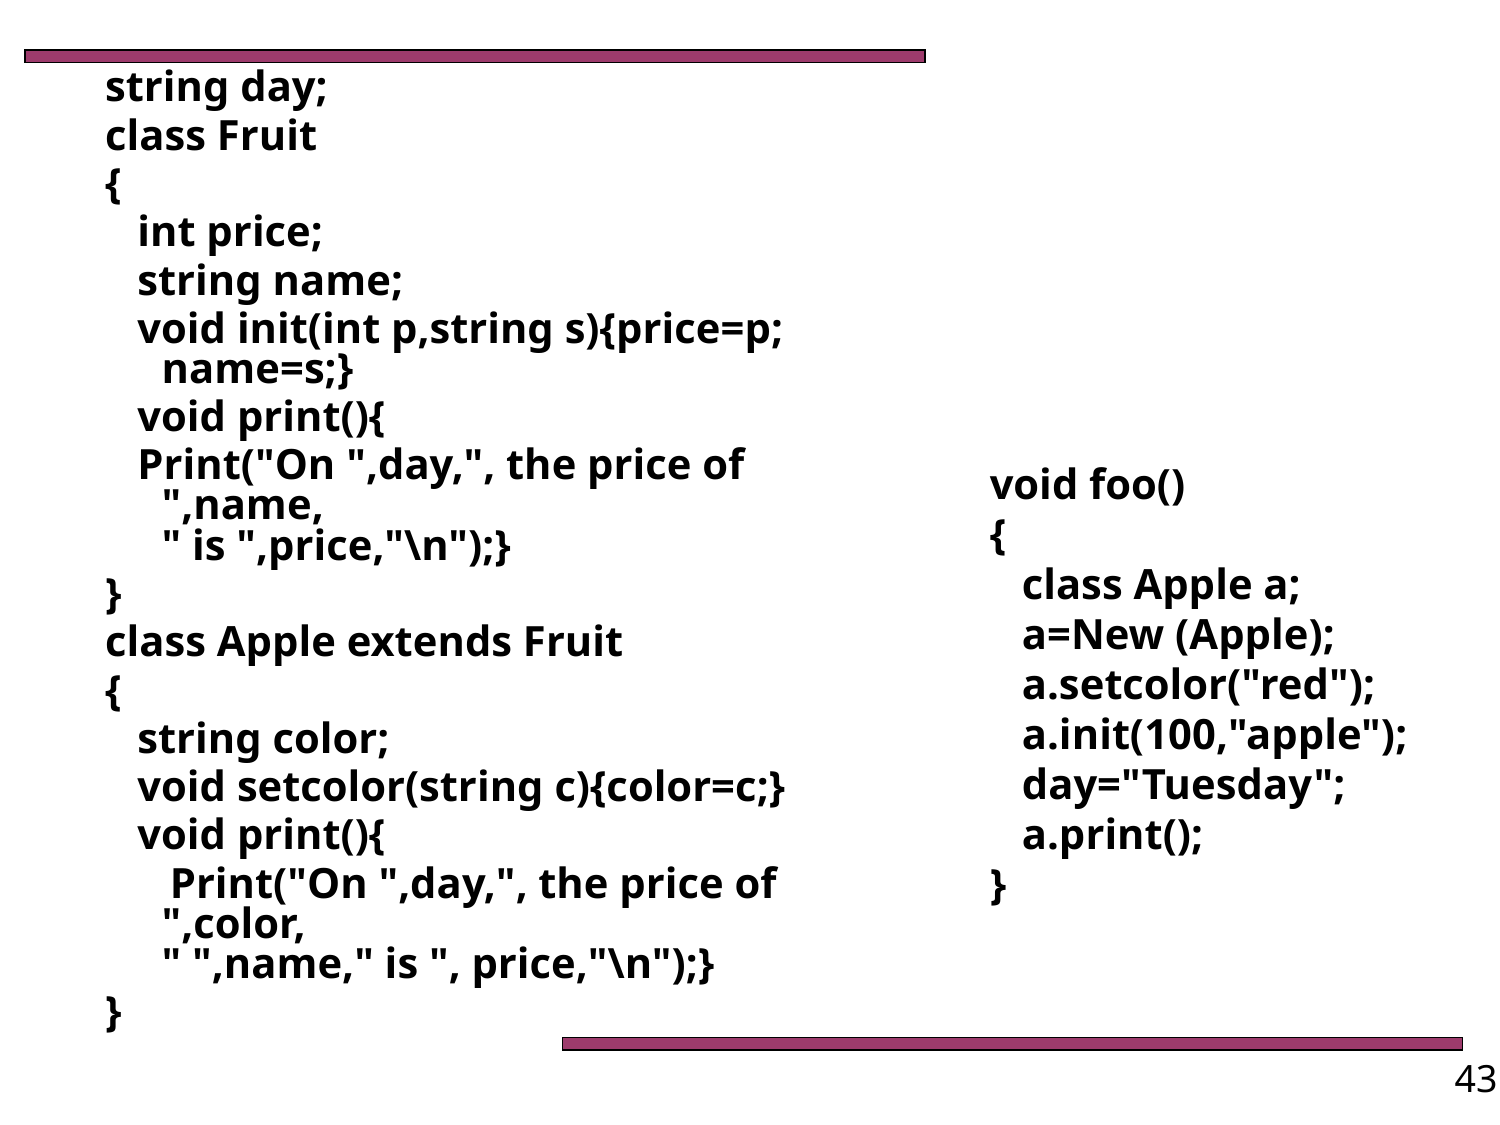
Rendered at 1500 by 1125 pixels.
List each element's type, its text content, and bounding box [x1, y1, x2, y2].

text_box void foo() { class Apple a; a=New (Apple); a.setcolor("red"); a.init(100,"apple"); day="Tuesday"; a.print(); } [974, 450, 1448, 915]
text_box string day; class Fruit { int price; string name; void init(int p,string s){price=p; name=s;} void print(){ Print("On ",day,", the price of ",name, " is ",price,"\n");} } class Apple extends Fruit { string color; void setcolor(string c){color=c;} void print(){ Print("On ",day,", the price of ",color, " ",name," is ", price,"\n");} } [90, 62, 900, 819]
slide_number 43 [1275, 1047, 1500, 1075]
